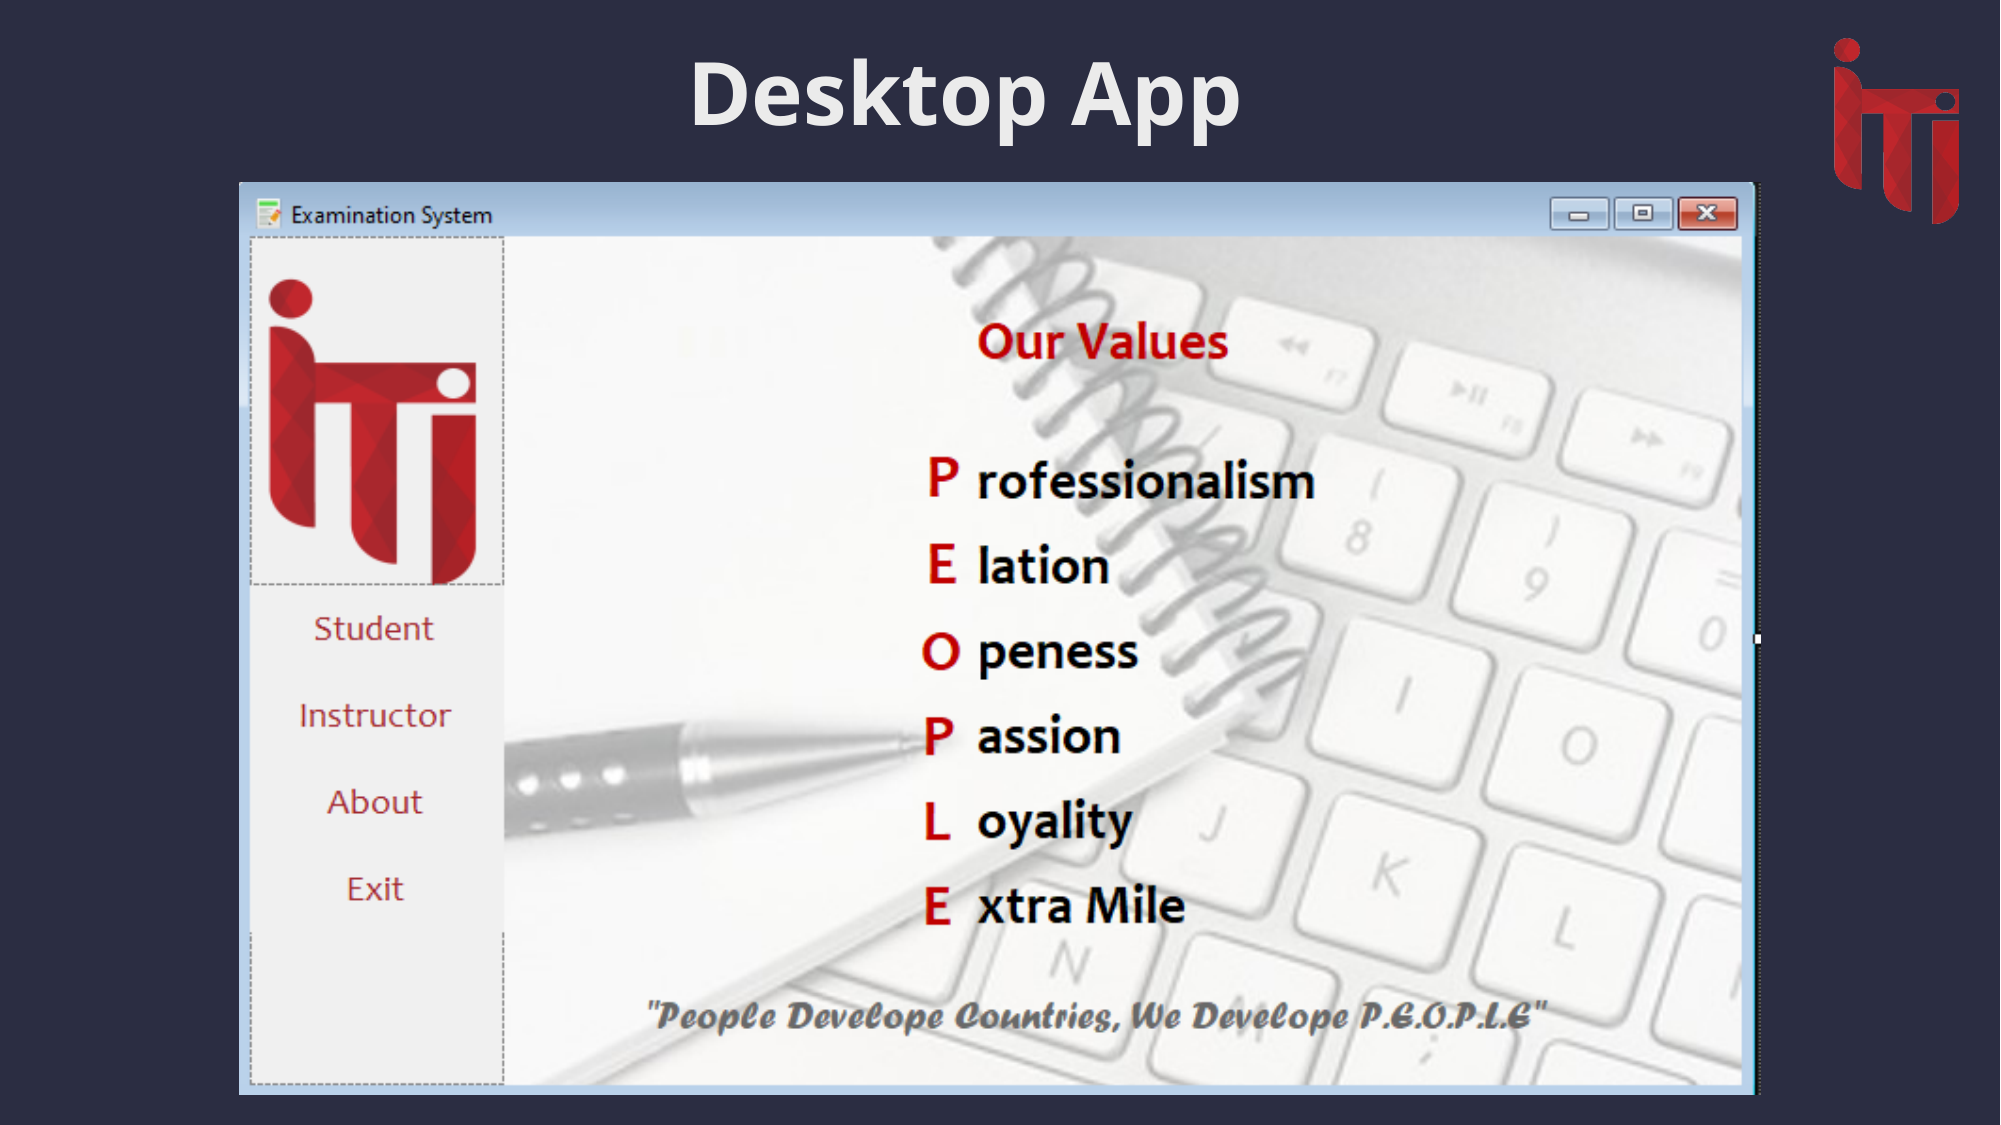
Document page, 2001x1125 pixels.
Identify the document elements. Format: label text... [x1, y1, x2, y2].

picture [1822, 12, 1976, 224]
title Desktop App [672, 30, 1328, 181]
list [238, 182, 1762, 1095]
